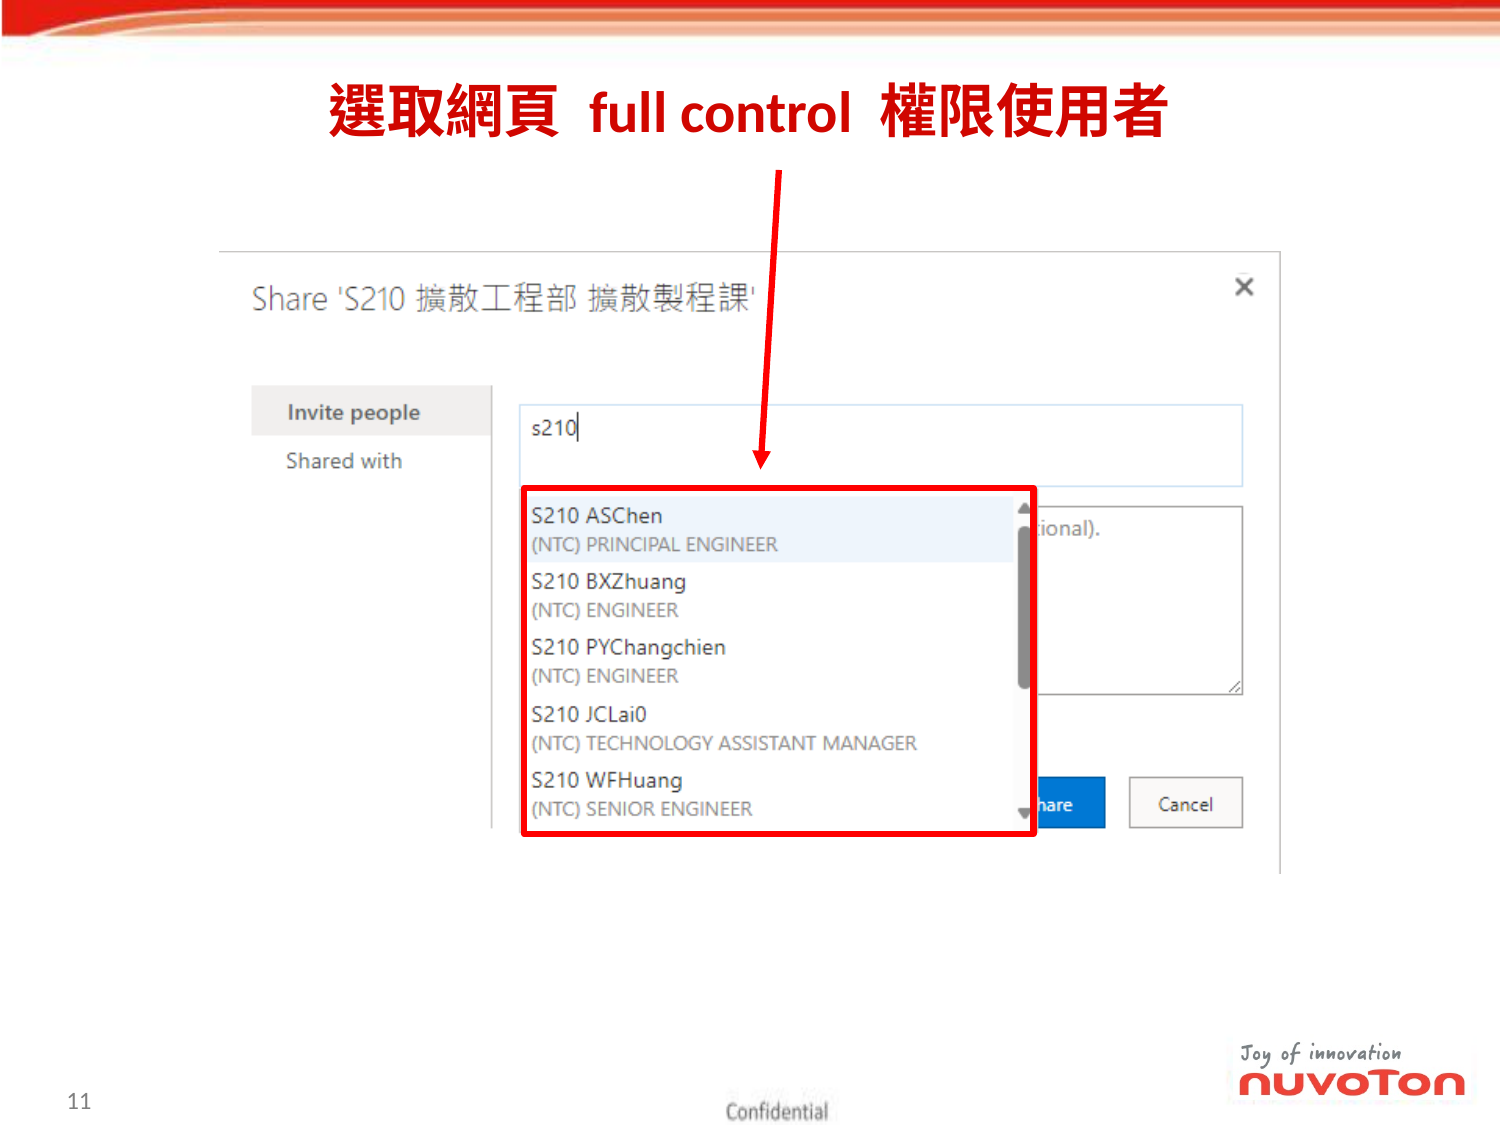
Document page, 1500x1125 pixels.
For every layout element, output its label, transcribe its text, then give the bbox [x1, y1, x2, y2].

slide_number 10 [0, 1069, 160, 1125]
title 選取網頁 full control 權限使用者 [75, 66, 1425, 149]
picture [1, 0, 1500, 1125]
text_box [760, 169, 780, 470]
